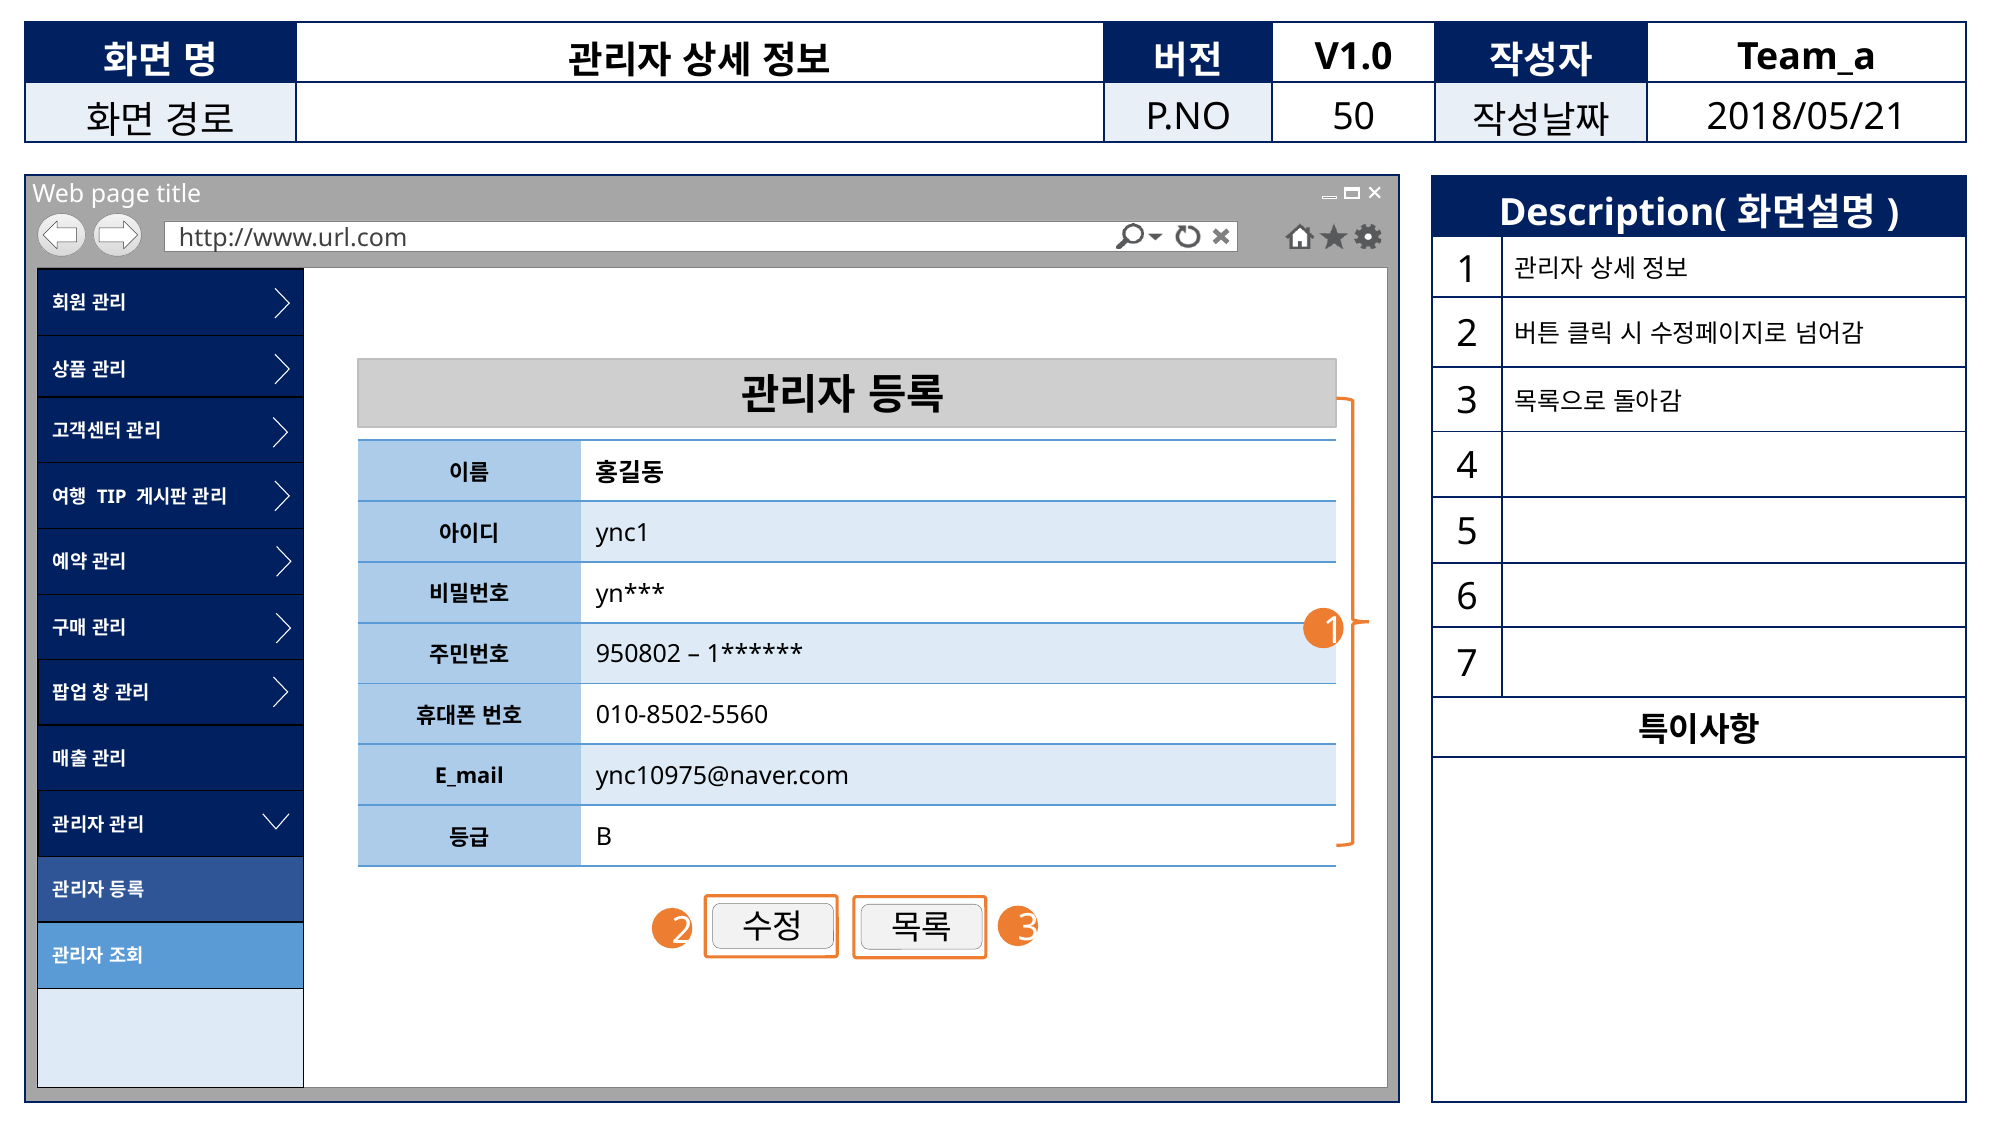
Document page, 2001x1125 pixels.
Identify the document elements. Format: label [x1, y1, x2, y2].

table_cell [1503, 237, 1965, 296]
table_cell [1433, 432, 1501, 496]
table_header [297, 23, 1103, 81]
table_header [26, 23, 295, 81]
table_cell [1503, 432, 1965, 496]
table_cell [1433, 564, 1501, 626]
table_cell [1503, 498, 1965, 562]
table_cell [1503, 628, 1965, 696]
table_cell [1433, 628, 1501, 696]
table_header [1648, 23, 1965, 81]
table_cell [1433, 368, 1501, 431]
table_cell [1433, 698, 1965, 756]
table_cell [1503, 298, 1965, 366]
table_cell [26, 83, 295, 141]
table_header [1105, 23, 1271, 81]
table_header [1433, 177, 1965, 236]
table_cell [1105, 83, 1271, 141]
table_cell [1433, 298, 1501, 366]
table_cell [1433, 498, 1501, 562]
table_cell [1503, 564, 1965, 626]
table_cell [1648, 83, 1965, 141]
text_box [24, 174, 1400, 1103]
table_cell [1433, 237, 1501, 296]
table_header [1273, 23, 1434, 81]
table_cell [1503, 368, 1965, 431]
table_cell [1433, 758, 1965, 1101]
table_cell [1436, 83, 1646, 141]
table_cell [1273, 83, 1434, 141]
table_cell [297, 83, 1103, 141]
table_header [1436, 23, 1646, 81]
